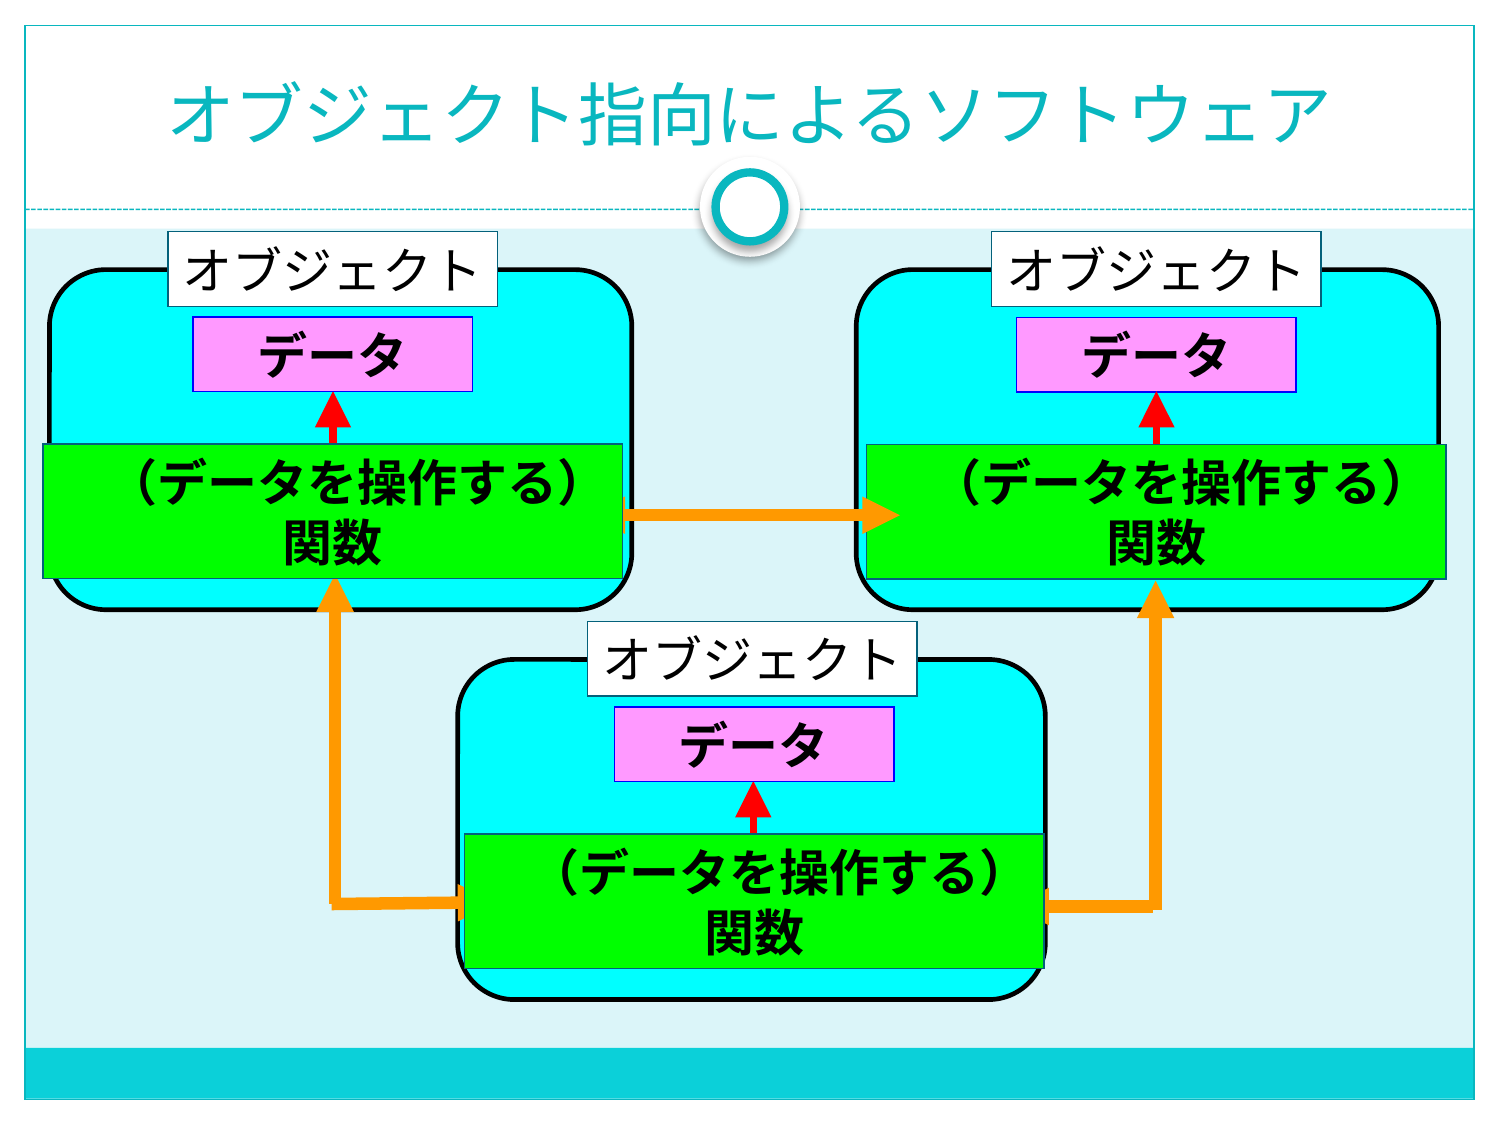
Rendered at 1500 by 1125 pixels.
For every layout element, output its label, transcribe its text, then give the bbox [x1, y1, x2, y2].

text_box オブジェクト [168, 231, 498, 307]
text_box [856, 526, 1155, 610]
text_box [457, 659, 1046, 889]
text_box [856, 269, 1439, 509]
text_box データ [614, 707, 894, 782]
text_box （データを操作する） 関数 [866, 444, 1447, 580]
text_box [338, 526, 632, 610]
text_box [55, 579, 332, 610]
text_box データ [193, 316, 473, 392]
text_box [1156, 580, 1432, 610]
title オブジェクト指向によるソフトウェア [49, 37, 1450, 162]
text_box （データを操作する） 関数 [464, 833, 1044, 969]
text_box データ [1016, 317, 1297, 393]
text_box [49, 269, 632, 509]
text_box オブジェクト [991, 231, 1322, 307]
text_box オブジェクト [587, 621, 917, 697]
text_box [457, 919, 1039, 1000]
text_box （データを操作する） 関数 [43, 443, 623, 579]
